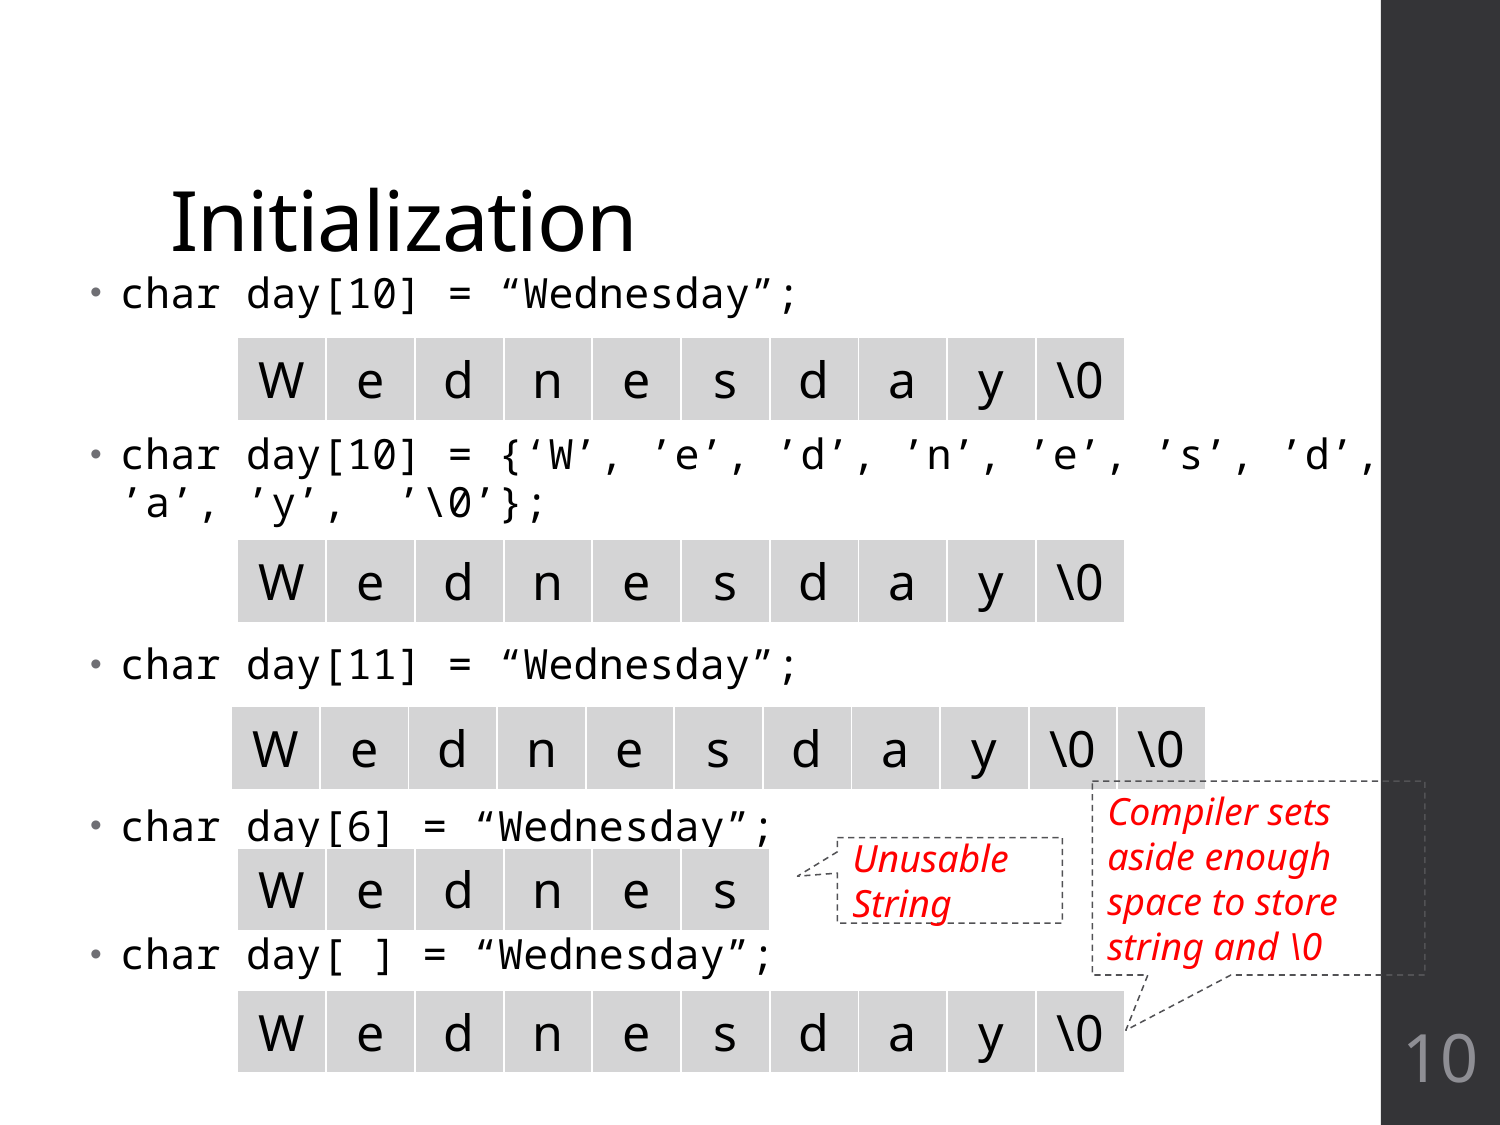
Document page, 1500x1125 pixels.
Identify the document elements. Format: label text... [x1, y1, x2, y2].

table_header e [321, 707, 408, 789]
table_header W [238, 849, 325, 930]
table_header a [859, 540, 946, 622]
table_header e [593, 338, 680, 420]
table_header n [505, 991, 591, 1072]
table_header e [327, 849, 414, 930]
table_header e [593, 540, 680, 622]
table_header \0 [1118, 707, 1205, 781]
table_header n [505, 338, 591, 420]
table_header a [859, 991, 946, 1072]
table_header e [327, 338, 414, 420]
table_header n [498, 707, 585, 789]
text_box Compiler sets aside enough space to store string and \0 [1091, 779, 1427, 1032]
table_header s [682, 991, 769, 1072]
table_header e [327, 540, 414, 622]
table_header s [675, 707, 762, 789]
table_header s [682, 338, 769, 420]
table_header e [587, 707, 673, 789]
table_header W [238, 991, 325, 1072]
table_header d [764, 707, 851, 789]
table_header n [505, 849, 591, 930]
table_header y [948, 991, 1035, 1072]
table_header d [416, 540, 503, 622]
table_header n [505, 540, 591, 622]
text_box Unusable String [797, 836, 1064, 925]
table_header s [682, 540, 769, 622]
table_header d [771, 991, 858, 1072]
table_header W [238, 338, 325, 420]
table_header y [941, 707, 1028, 789]
table_header a [852, 707, 939, 789]
table_header e [593, 991, 680, 1072]
table_header d [771, 338, 858, 420]
table_header a [859, 338, 946, 420]
list char day[10] = “Wednesday”; char day[10] = {‘W’, ’e’, ’d’, ’n’, ’e’, ’s’, ’d’, ’a’, ’y’, ’\0’}; char day[11] = “Wednesday”; char day[6] = “Wednesday”; char day[ ] = “Wednesday”; [75, 262, 1475, 1005]
table_header d [409, 707, 496, 789]
table_header d [416, 849, 503, 930]
table_header \0 [1037, 338, 1124, 420]
table_header W [232, 707, 319, 789]
slide_number 10 [1384, 1012, 1498, 1110]
table_header \0 [1037, 540, 1124, 622]
table_header d [416, 991, 503, 1072]
table_header s [682, 849, 769, 930]
table_header \0 [1030, 707, 1116, 789]
table_header y [948, 338, 1035, 420]
table_header d [771, 540, 858, 622]
title Initialization [155, 60, 1348, 262]
table_header W [238, 540, 325, 622]
table_header e [327, 991, 414, 1072]
table_header y [948, 540, 1035, 622]
table_header \0 [1037, 991, 1124, 1072]
table_header d [416, 338, 503, 420]
table_header e [593, 849, 680, 930]
